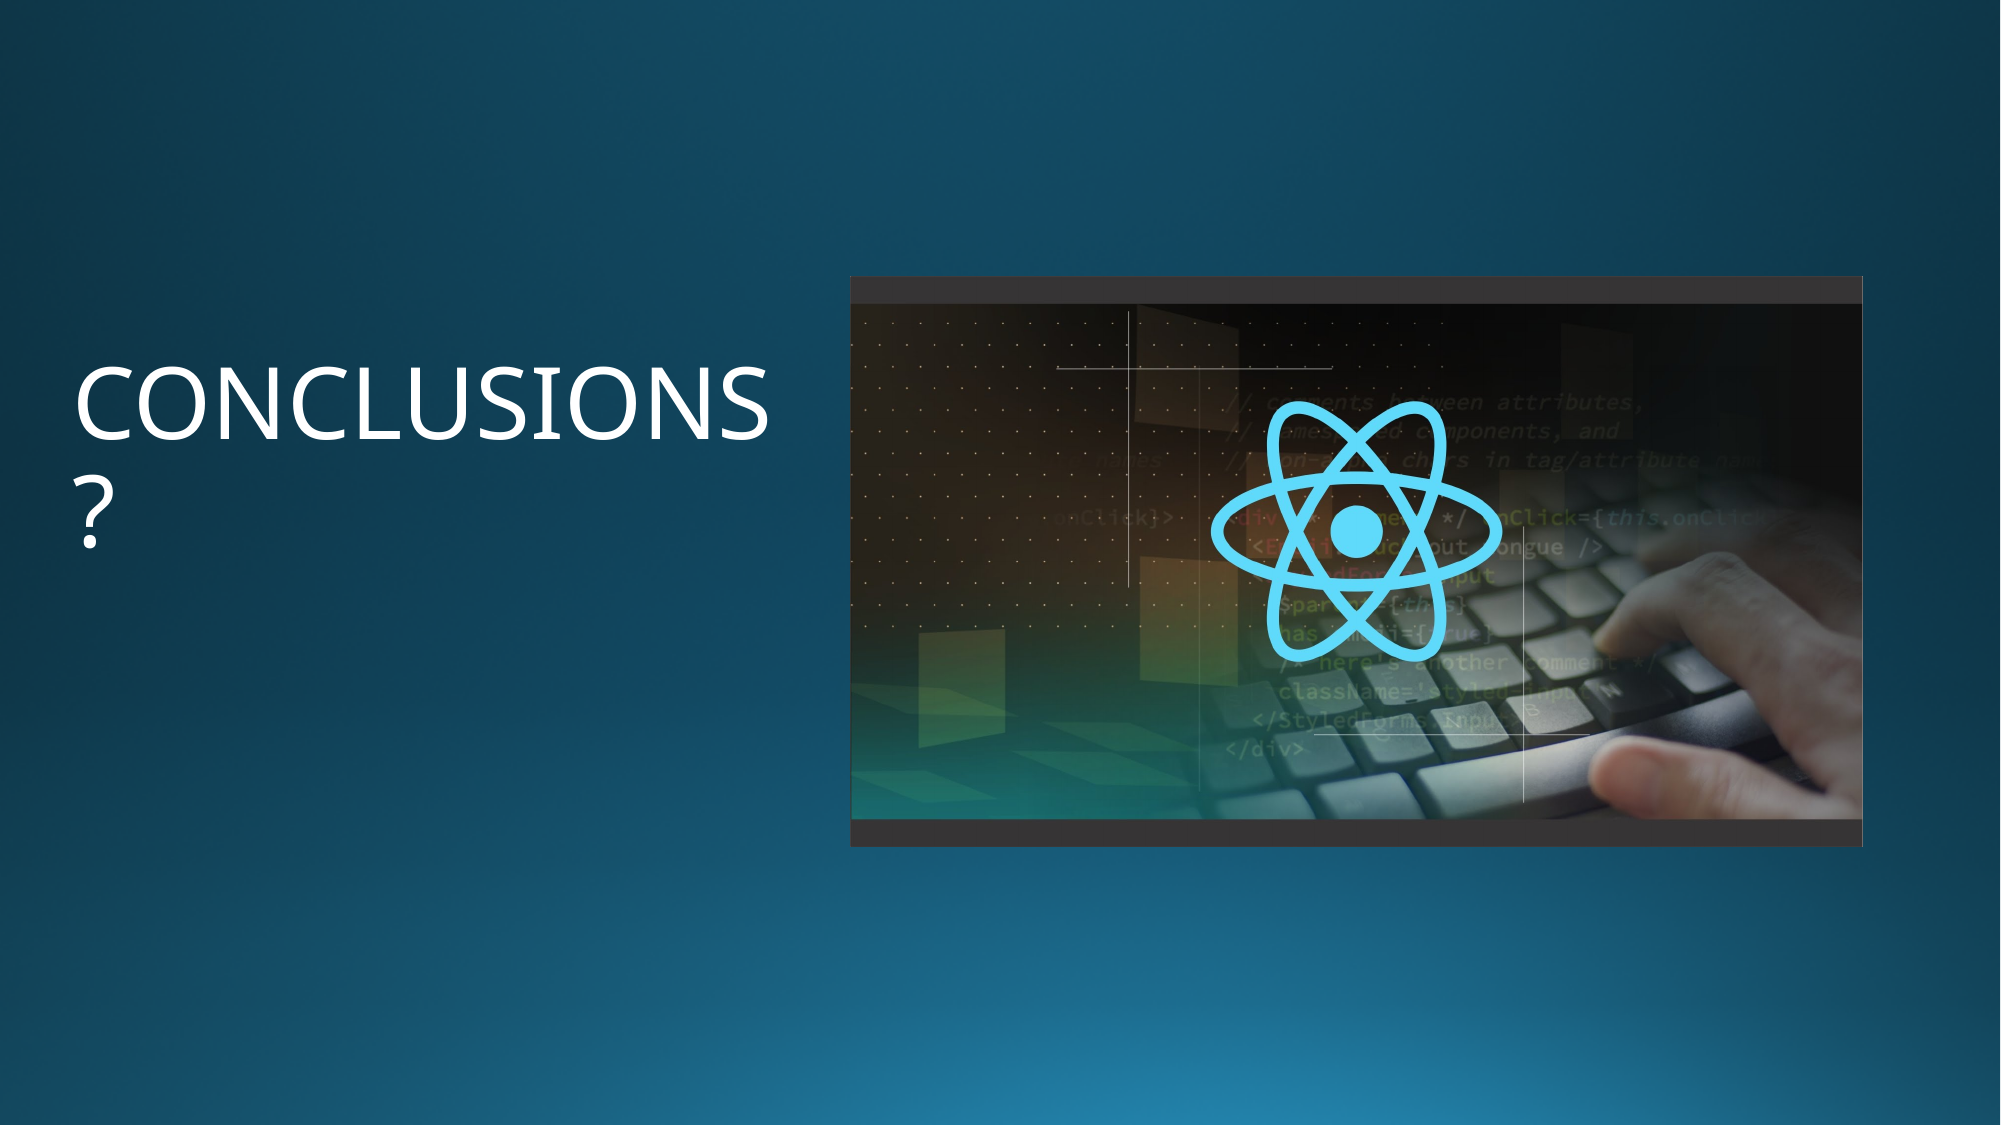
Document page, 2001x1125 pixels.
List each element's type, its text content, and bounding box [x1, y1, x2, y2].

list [850, 276, 1863, 847]
picture [0, 0, 2001, 1125]
title CONCLUSIONS? [57, 253, 830, 577]
